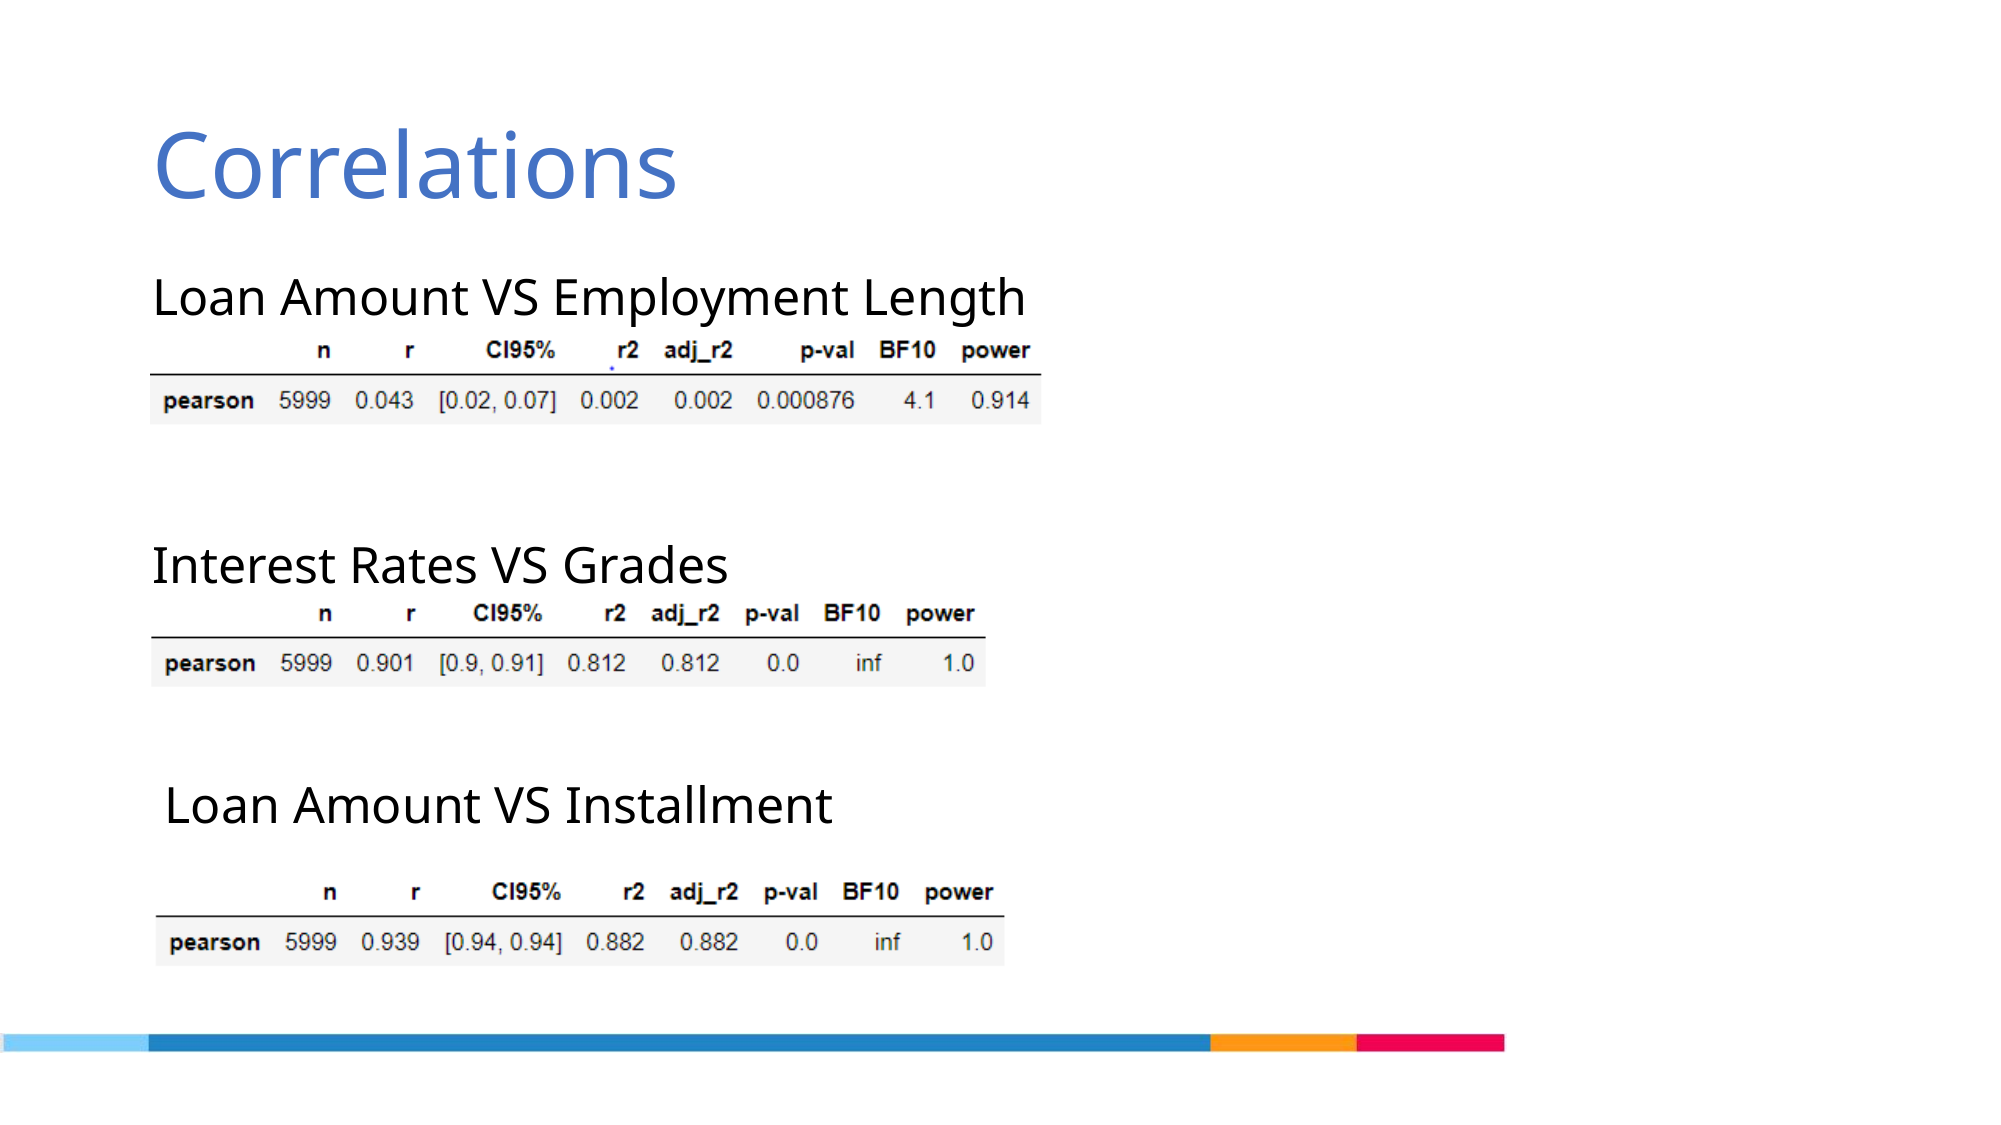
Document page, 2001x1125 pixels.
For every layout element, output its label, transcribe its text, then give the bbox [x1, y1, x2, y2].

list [149, 333, 1043, 434]
title Correlations [137, 59, 1863, 278]
text_box Loan Amount VS Employment Length [137, 257, 1145, 333]
picture [149, 867, 1015, 974]
text_box Interest Rates VS Grades [137, 526, 1171, 602]
picture [0, 1033, 1507, 1053]
picture [149, 587, 1000, 702]
text_box Loan Amount VS Installment [150, 765, 885, 841]
